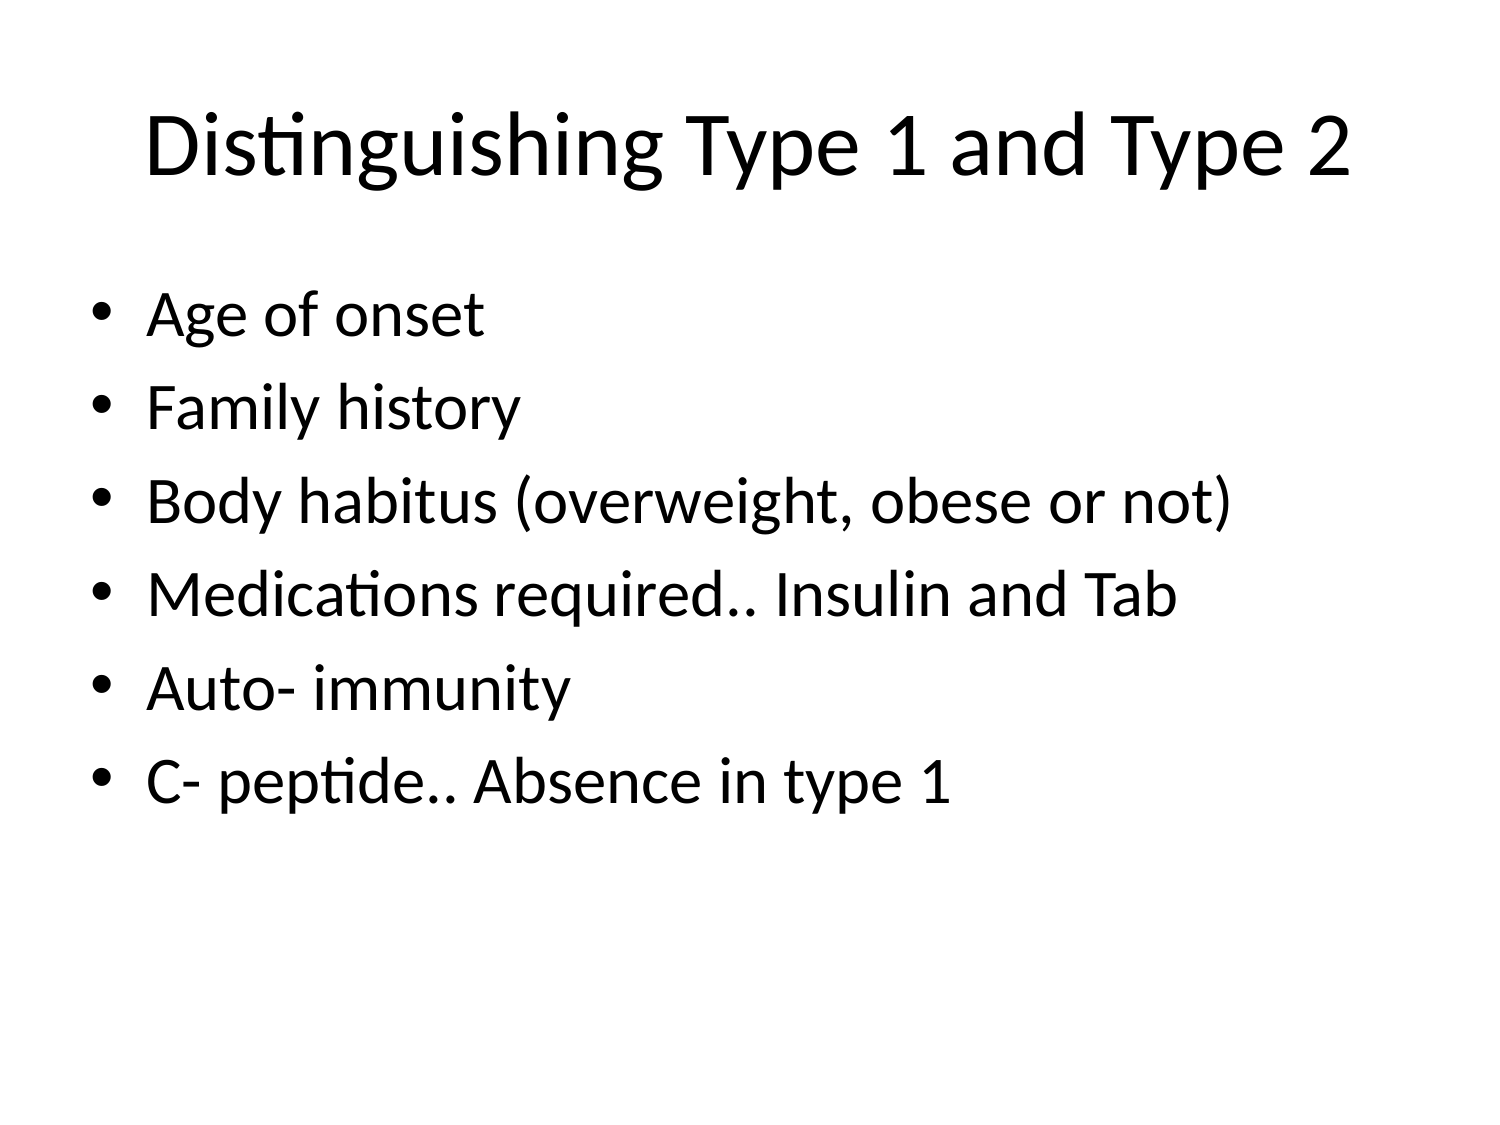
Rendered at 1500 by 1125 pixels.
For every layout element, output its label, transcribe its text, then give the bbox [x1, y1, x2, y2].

list Age of onset Family history Body habitus (overweight, obese or not) Medications required.. Insulin and Tab Auto- immunity C- peptide.. Absence in type 1 [75, 262, 1425, 1005]
title Distinguishing Type 1 and Type 2 [75, 45, 1425, 233]
